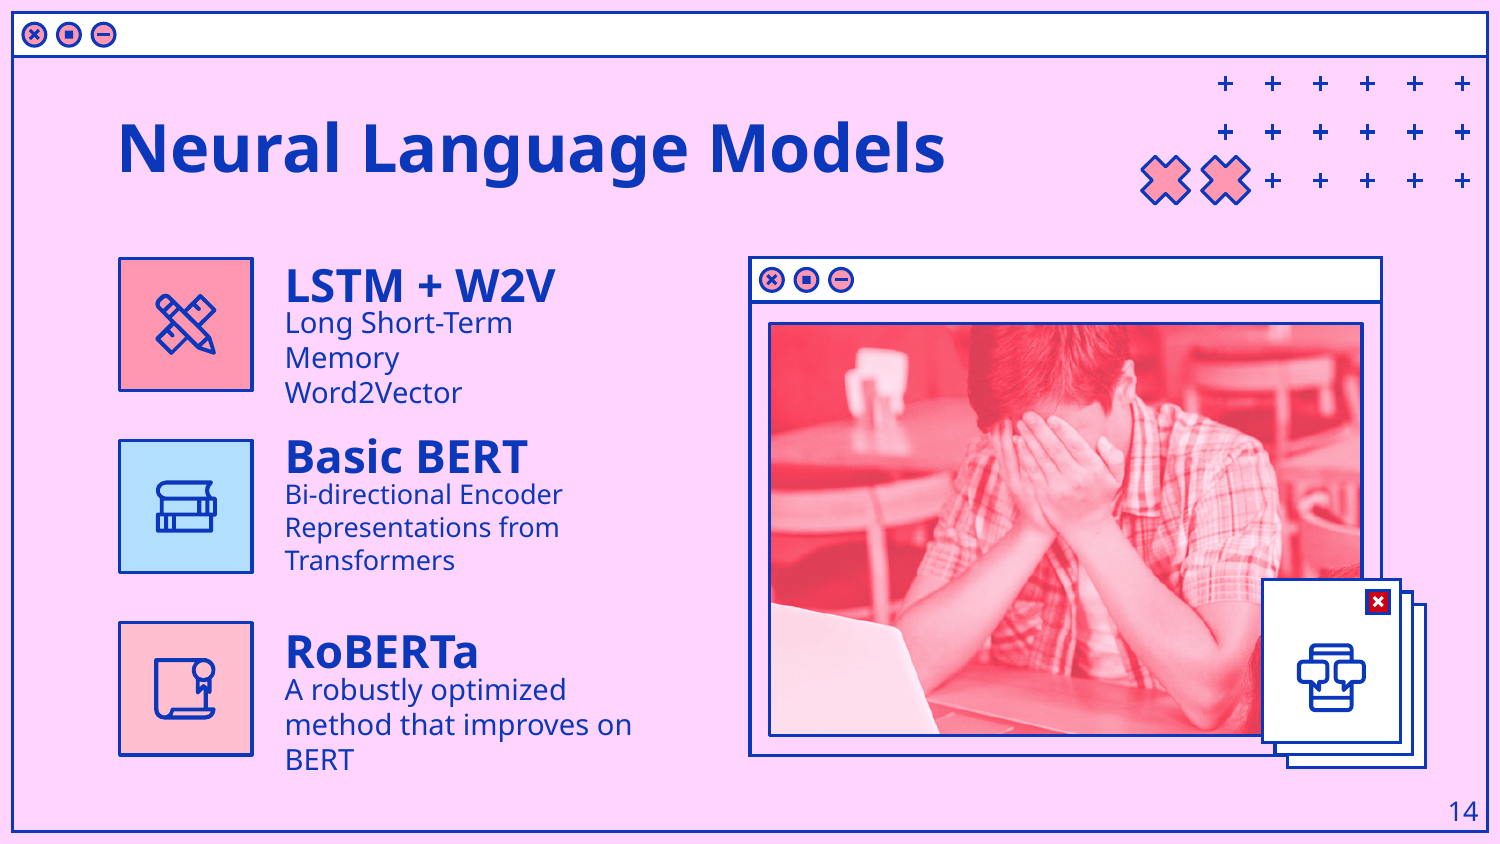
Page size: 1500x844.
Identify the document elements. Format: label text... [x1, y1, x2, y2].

title Neural Language Models [101, 91, 1100, 189]
subtitle Bi-directional Encoder Representations from Transformers [269, 471, 695, 582]
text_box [1171, 125, 1220, 235]
subtitle A robustly optimized method that improves on BERT [269, 679, 695, 769]
slide_number ‹#› [1403, 779, 1494, 844]
text_box [155, 480, 217, 533]
subtitle LSTM + W2V [269, 253, 695, 315]
subtitle RoBERTa [269, 619, 695, 679]
text_box [119, 440, 252, 573]
text_box [119, 622, 252, 756]
subtitle Long Short-Term Memory Word2Vector [269, 311, 637, 402]
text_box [749, 257, 1382, 756]
text_box [155, 293, 217, 355]
subtitle Basic BERT [269, 424, 695, 471]
text_box [154, 658, 216, 720]
picture [770, 325, 1361, 735]
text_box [1262, 579, 1426, 768]
text_box [119, 258, 252, 391]
